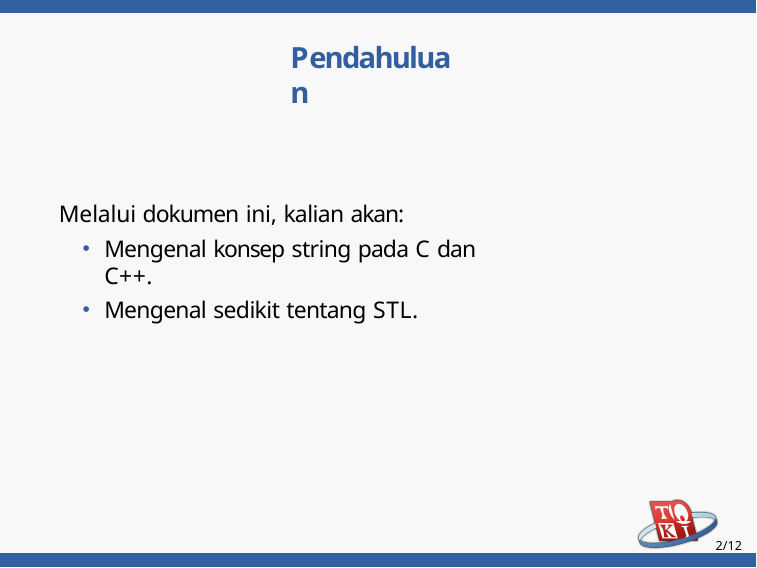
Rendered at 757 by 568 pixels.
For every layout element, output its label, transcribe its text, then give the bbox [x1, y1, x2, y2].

picture [0, 0, 756, 13]
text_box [0, 495, 757, 568]
text_box Pendahuluan [288, 36, 468, 110]
text_box Melalui dokumen ini, kalian akan: Mengenal konsep string pada C dan C++. Mengenal sedikit tentang STL. [56, 190, 512, 324]
